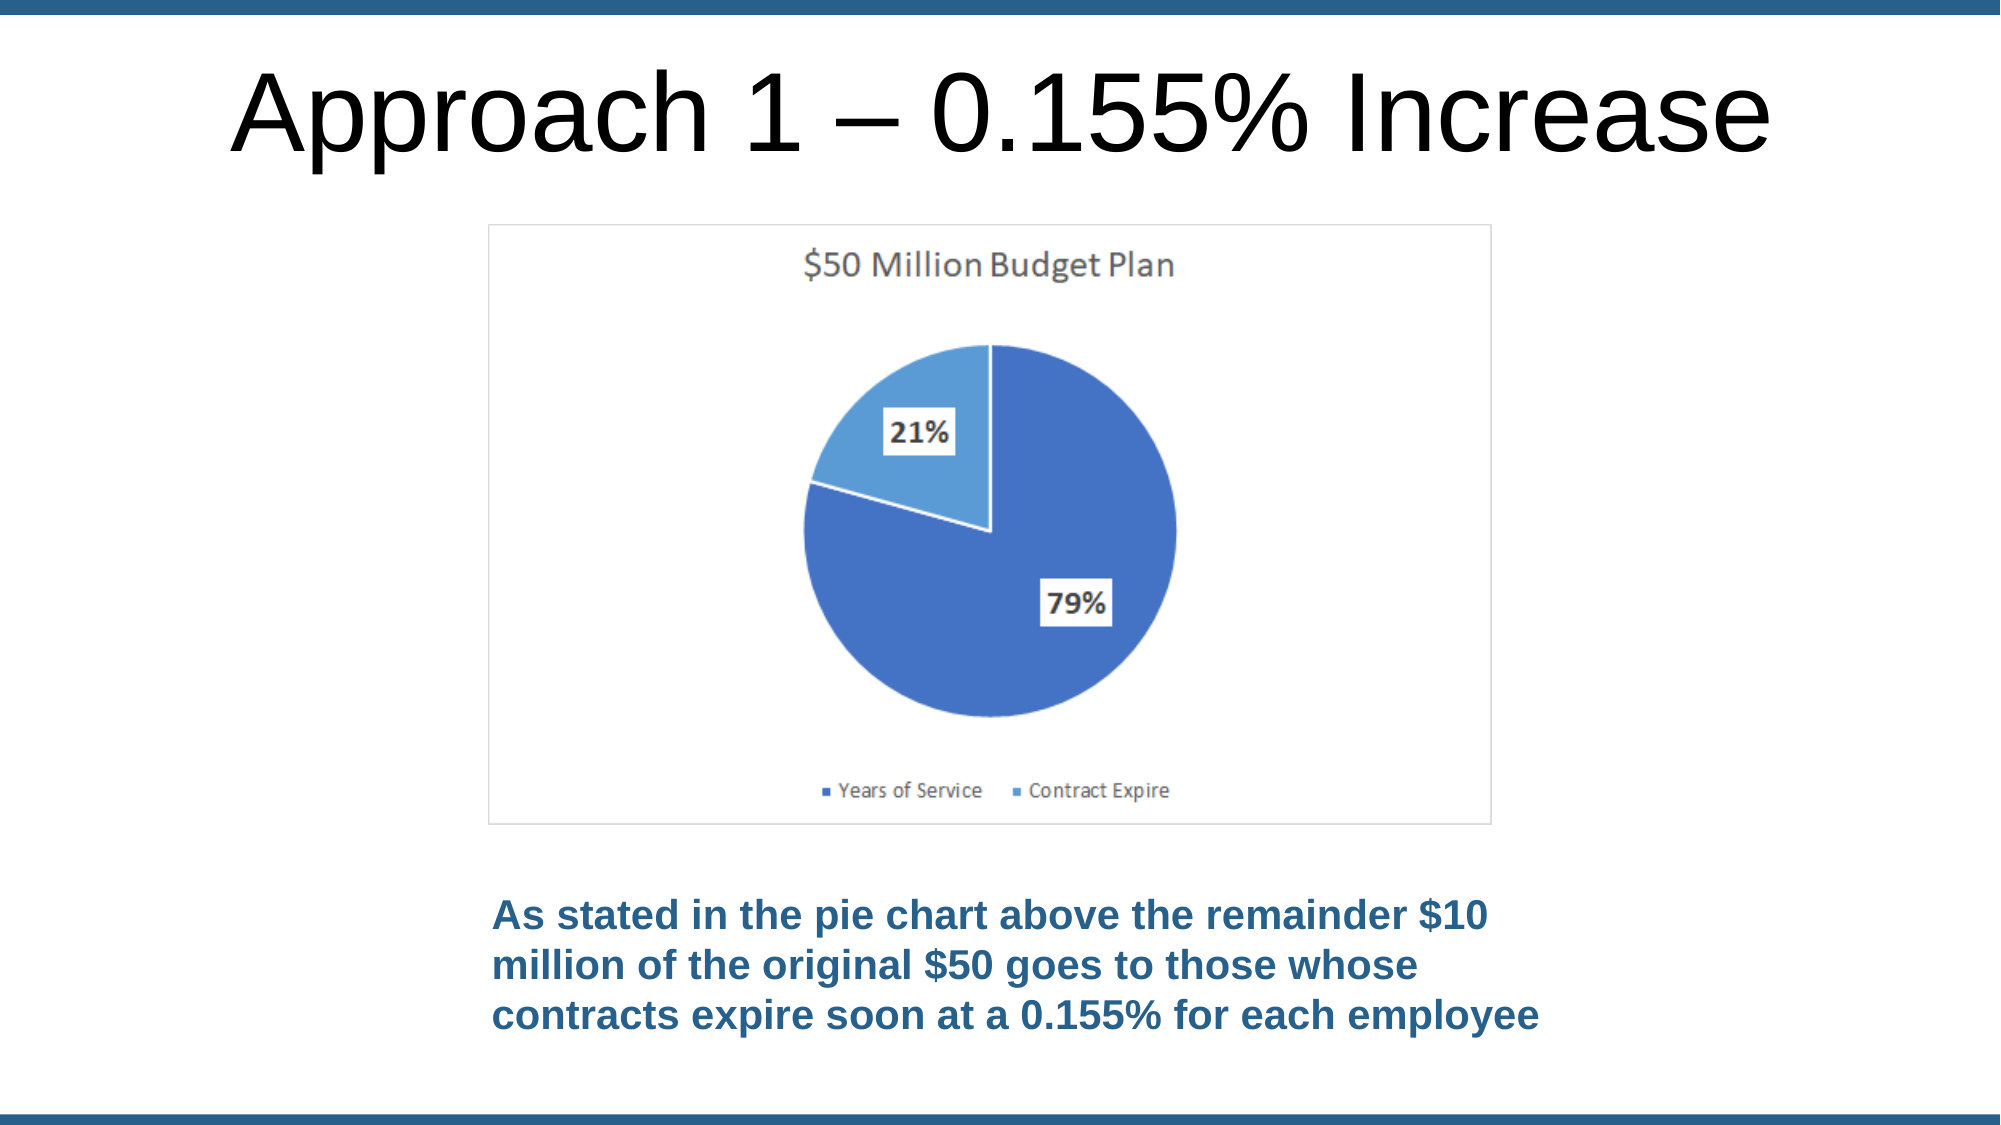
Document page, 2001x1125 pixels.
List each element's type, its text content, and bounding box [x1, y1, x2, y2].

text_box As stated in the pie chart above the remainder $10 million of the original $50 goes to those whose contracts expire soon at a 0.155% for each employee [476, 879, 1605, 1045]
list Approach 1 – 0.155% Increase [53, 55, 1952, 175]
picture [488, 224, 1492, 825]
